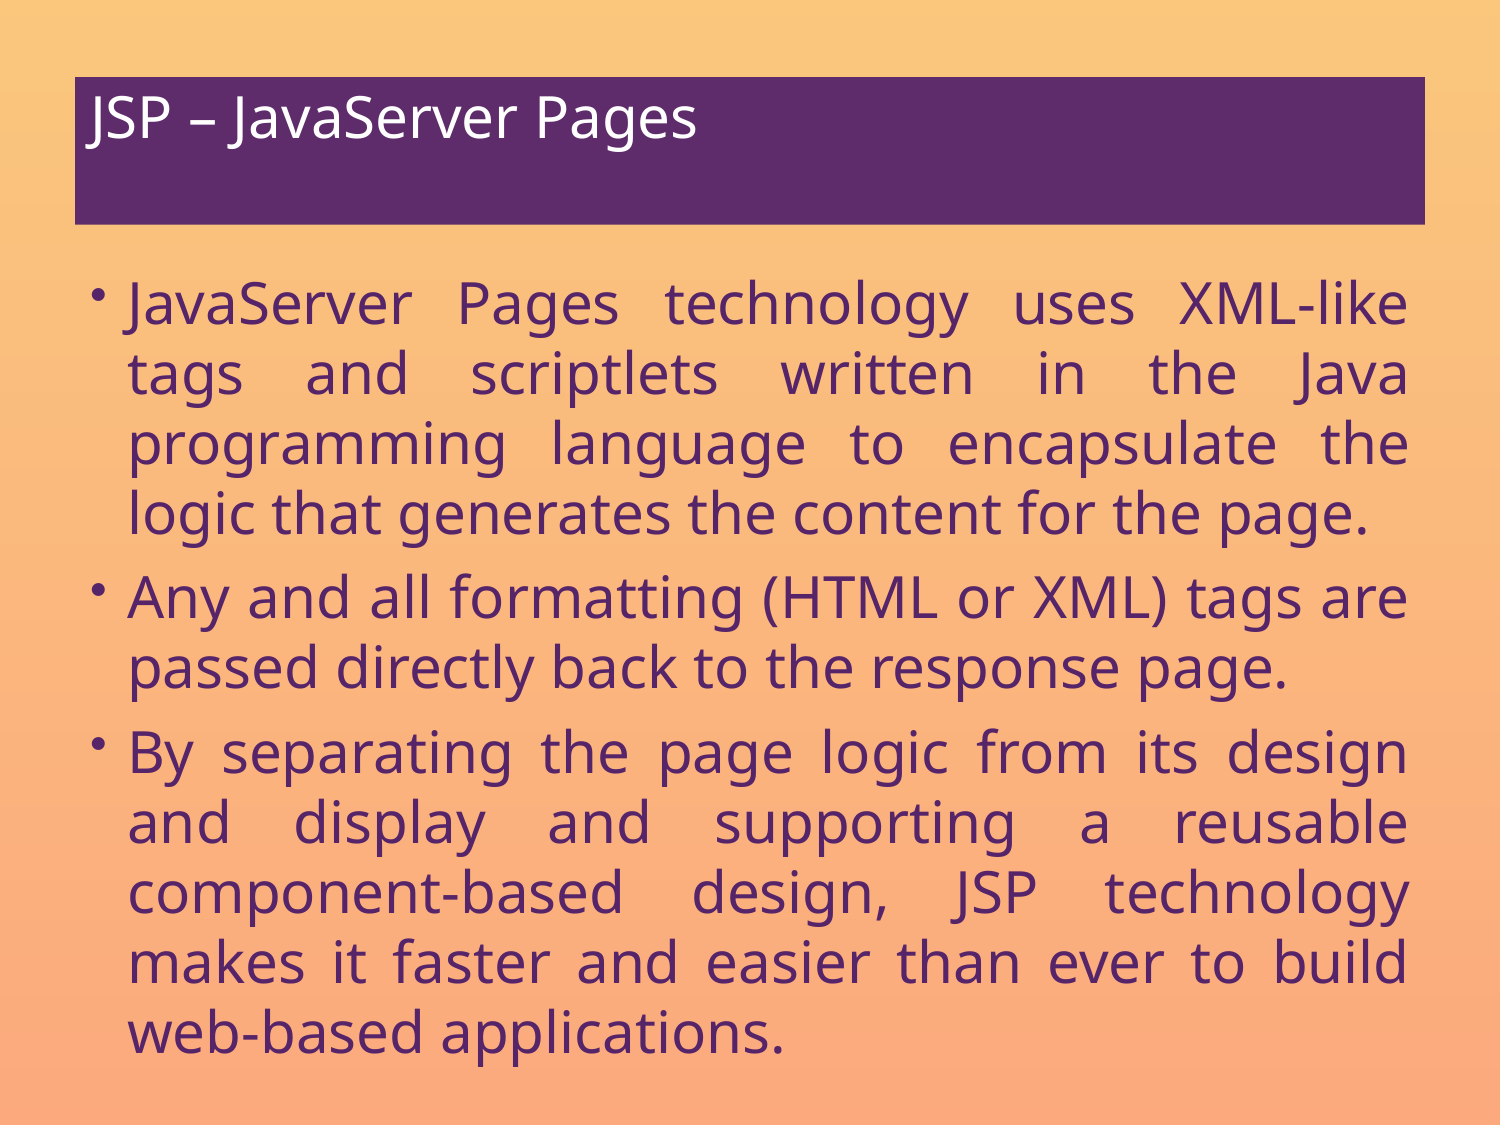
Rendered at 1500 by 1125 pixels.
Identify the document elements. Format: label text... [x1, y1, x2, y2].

title JSP – JavaServer Pages [74, 76, 1426, 225]
list JavaServer Pages technology uses XML-like tags and scriptlets written in the Java programming language to encapsulate the logic that generates the content for the page. Any and all formatting (HTML or XML) tags are passed directly back to the response page. By separating the page logic from its design and display and supporting a reusable component-based design, JSP technology makes it faster and easier than ever to build web-based applications. [74, 258, 1426, 1087]
